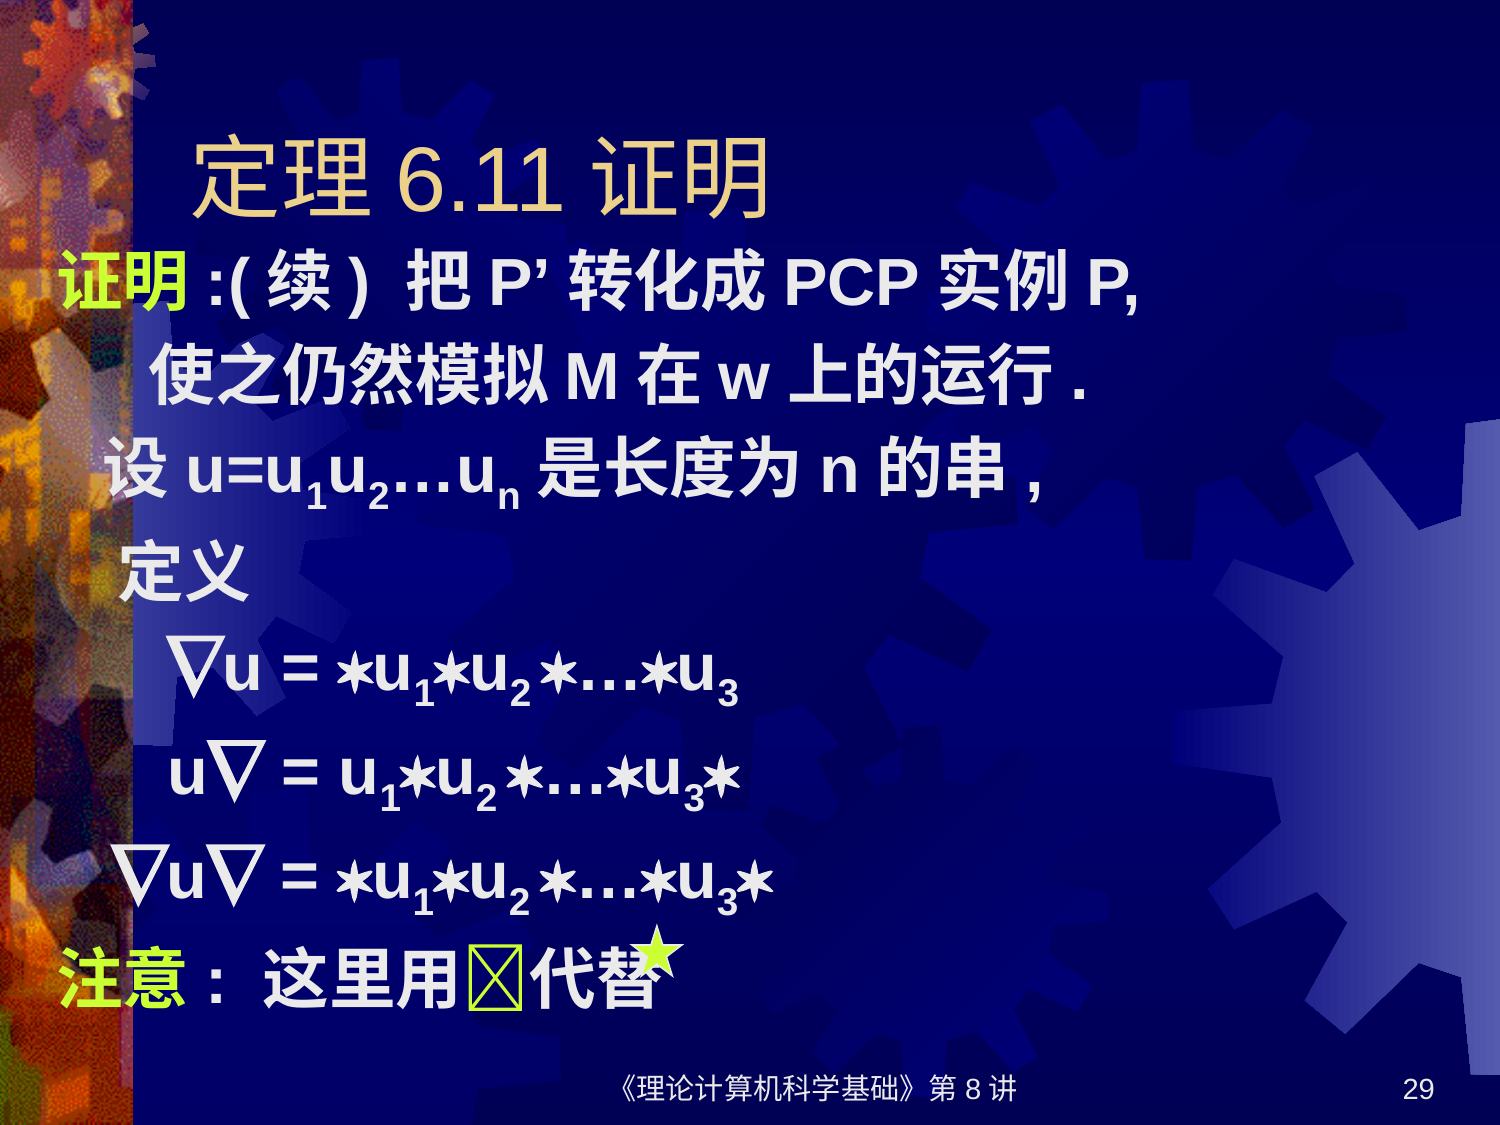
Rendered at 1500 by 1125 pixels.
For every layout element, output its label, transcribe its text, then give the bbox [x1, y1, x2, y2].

list 证明:(续) 把P’转化成PCP实例P, 使之仍然模拟M在w上的运行. 设u=u1u2…un是长度为n的串, 定义 u = u1u2 …u3 u = u1u2 …u3 u = u1u2 …u3 注意: 这里用代替 [41, 231, 1317, 982]
picture [0, 0, 133, 1125]
text_box [631, 925, 682, 976]
slide_number 29 [1137, 1037, 1450, 1113]
footer 《理论计算机科学基础》第8讲 [575, 1037, 1050, 1113]
title 定理6.11证明 [174, 50, 1450, 238]
